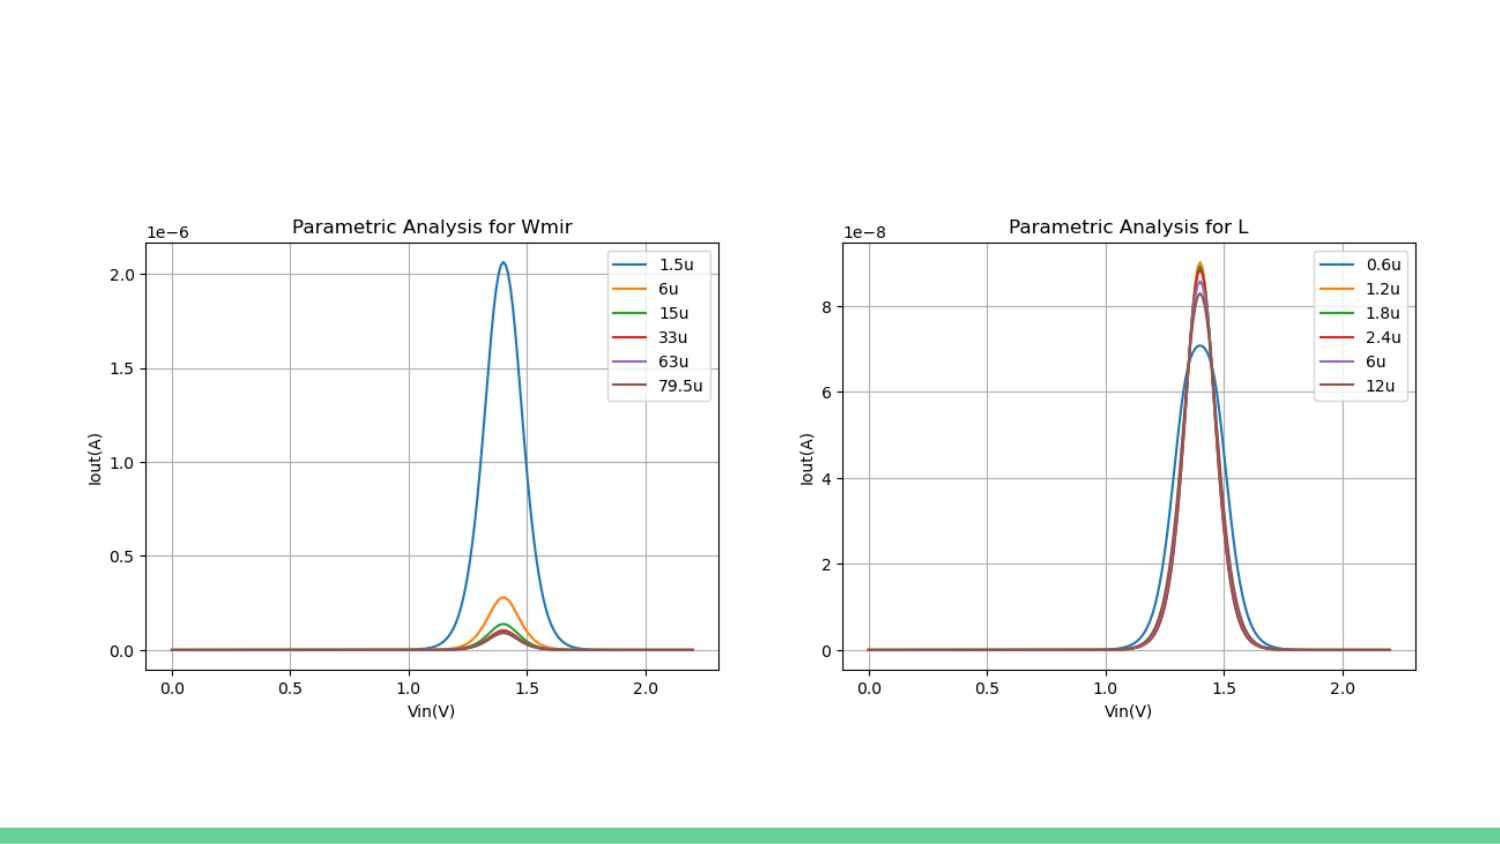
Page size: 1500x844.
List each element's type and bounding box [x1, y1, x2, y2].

picture [75, 208, 730, 731]
picture [787, 208, 1427, 731]
